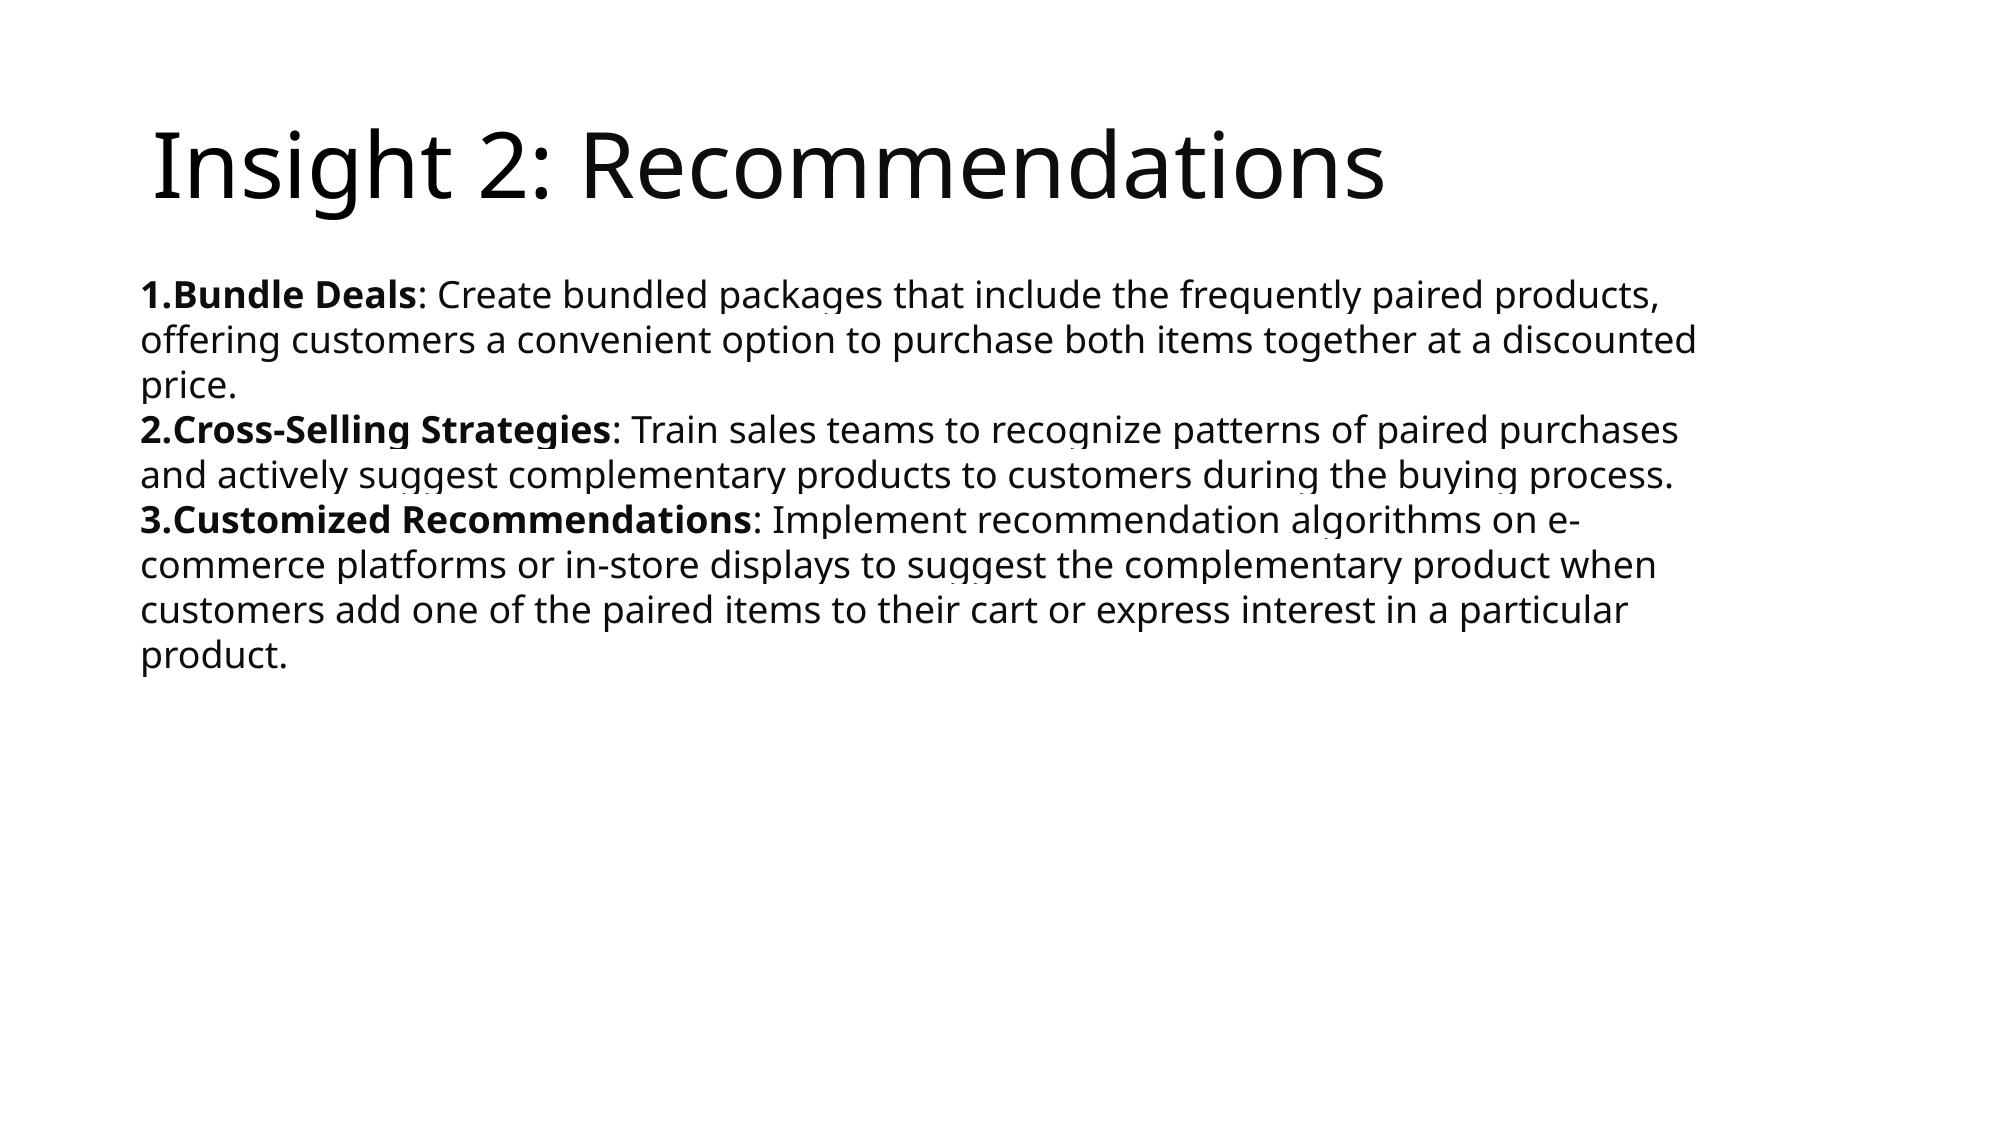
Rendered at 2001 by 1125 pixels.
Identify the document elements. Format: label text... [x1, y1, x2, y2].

text_box Bundle Deals: Create bundled packages that include the frequently paired products, offering customers a convenient option to purchase both items together at a discounted price. Cross-Selling Strategies: Train sales teams to recognize patterns of paired purchases and actively suggest complementary products to customers during the buying process. Customized Recommendations: Implement recommendation algorithms on e-commerce platforms or in-store displays to suggest the complementary product when customers add one of the paired items to their cart or express interest in a particular product. [125, 263, 1739, 684]
title Insight 2: Recommendations [137, 59, 1863, 278]
